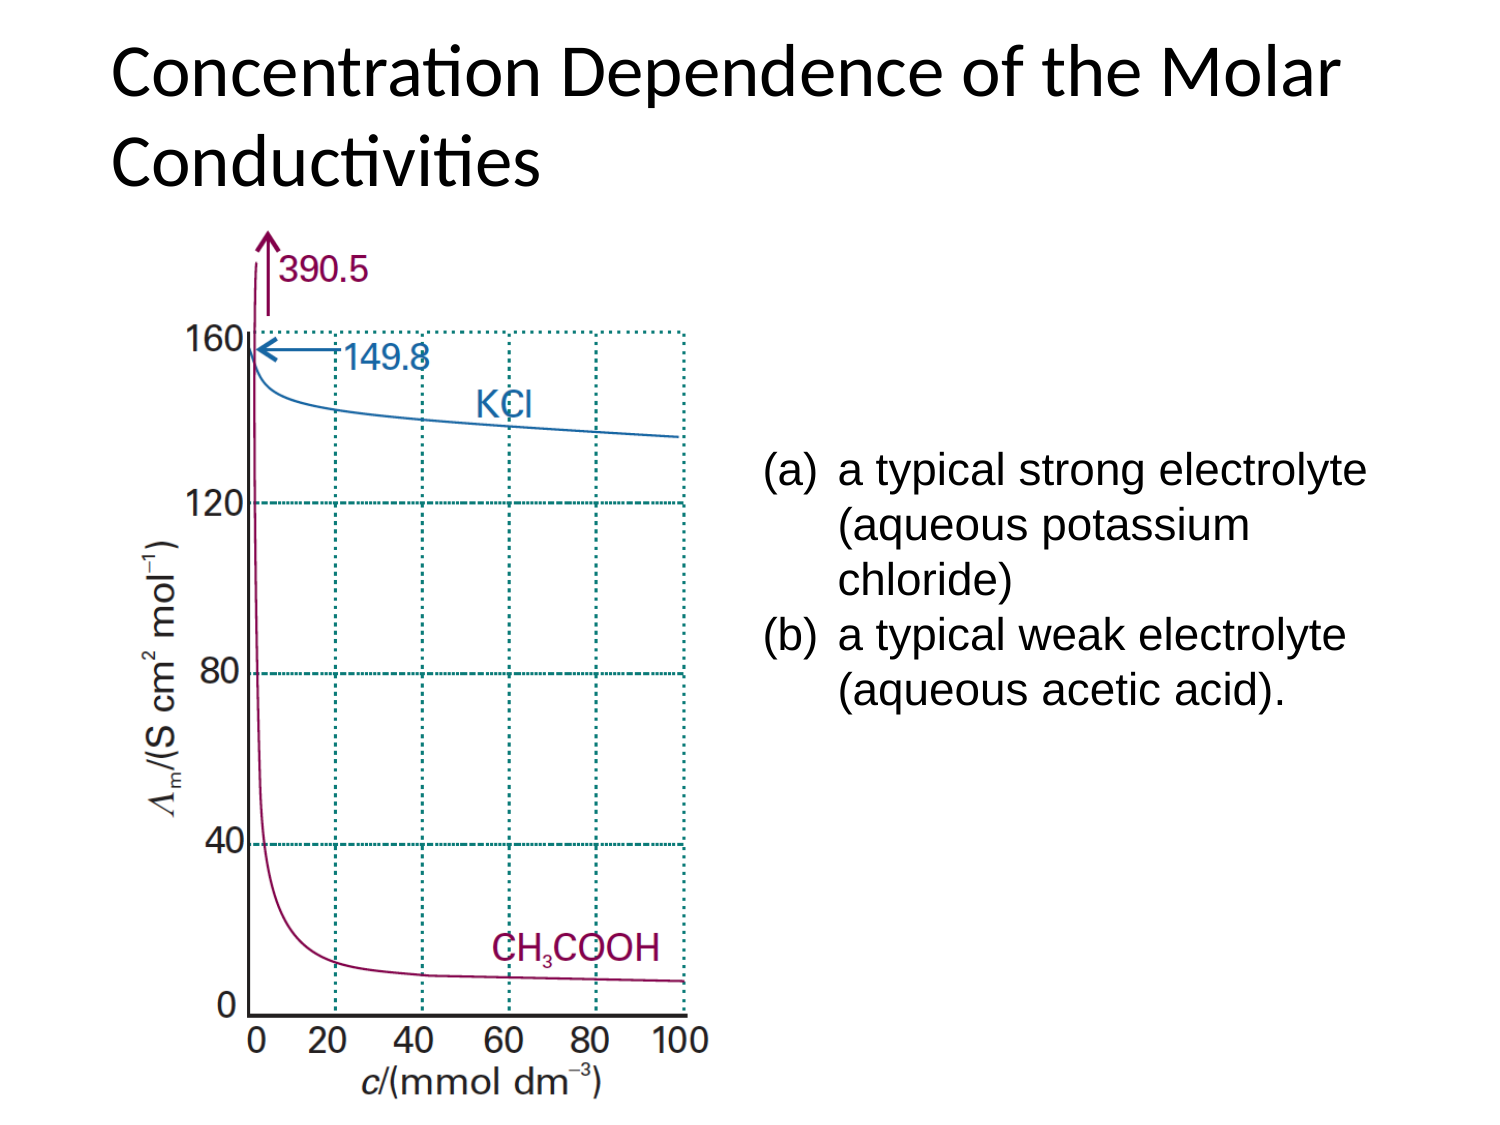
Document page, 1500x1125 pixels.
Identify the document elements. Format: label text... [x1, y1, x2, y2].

text_box Concentration Dependence of the Molar Conductivities [96, 13, 1424, 209]
picture [124, 225, 731, 1113]
text_box a typical strong electrolyte (aqueous potassium chloride) a typical weak electrolyte (aqueous acetic acid). [747, 431, 1454, 722]
